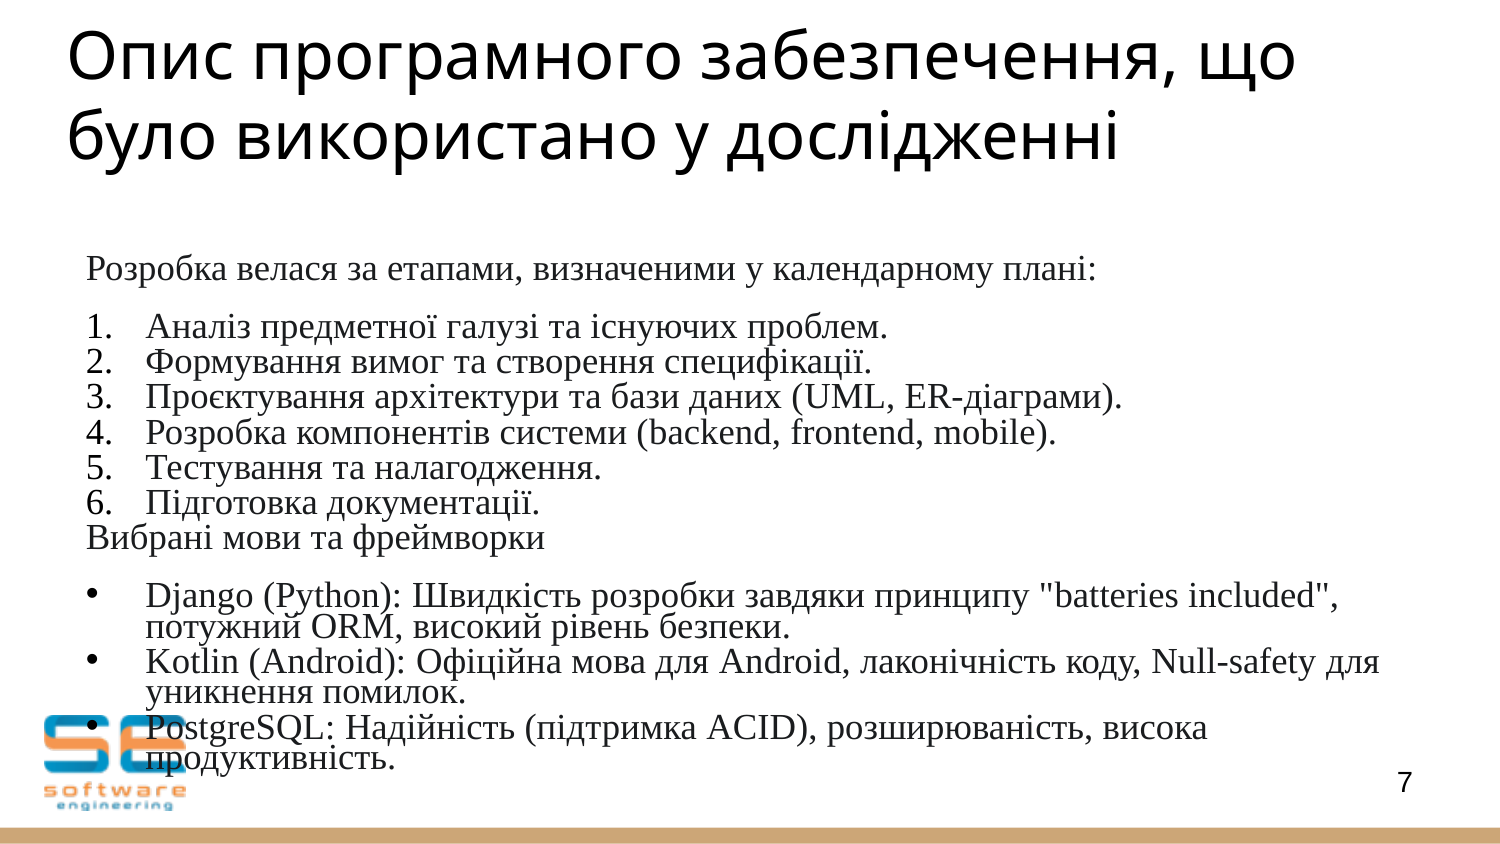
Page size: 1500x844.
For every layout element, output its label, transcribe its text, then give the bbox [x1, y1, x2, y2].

text_box 7 [1382, 755, 1500, 806]
list Розробка велася за етапами, визначеними у календарному плані: Аналіз предметної галузі та існуючих проблем. Формування вимог та створення специфікації. Проєктування архітектури та бази даних (UML, ER-діаграми). Розробка компонентів системи (backend, frontend, mobile). Тестування та налагодження. Підготовка документації. Вибрані мови та фреймворки Django (Python): Швидкість розробки завдяки принципу "batteries included", потужний ORM, високий рівень безпеки. Kotlin (Android): Офіційна мова для Android, лаконічність коду, Null-safety для уникнення помилок. PostgreSQL: Надійність (підтримка ACID), розширюваність, висока продуктивність. [51, 242, 1449, 793]
picture [43, 714, 186, 811]
title Опис програмного забезпечення, що було використано у дослідженні [51, 51, 1449, 188]
